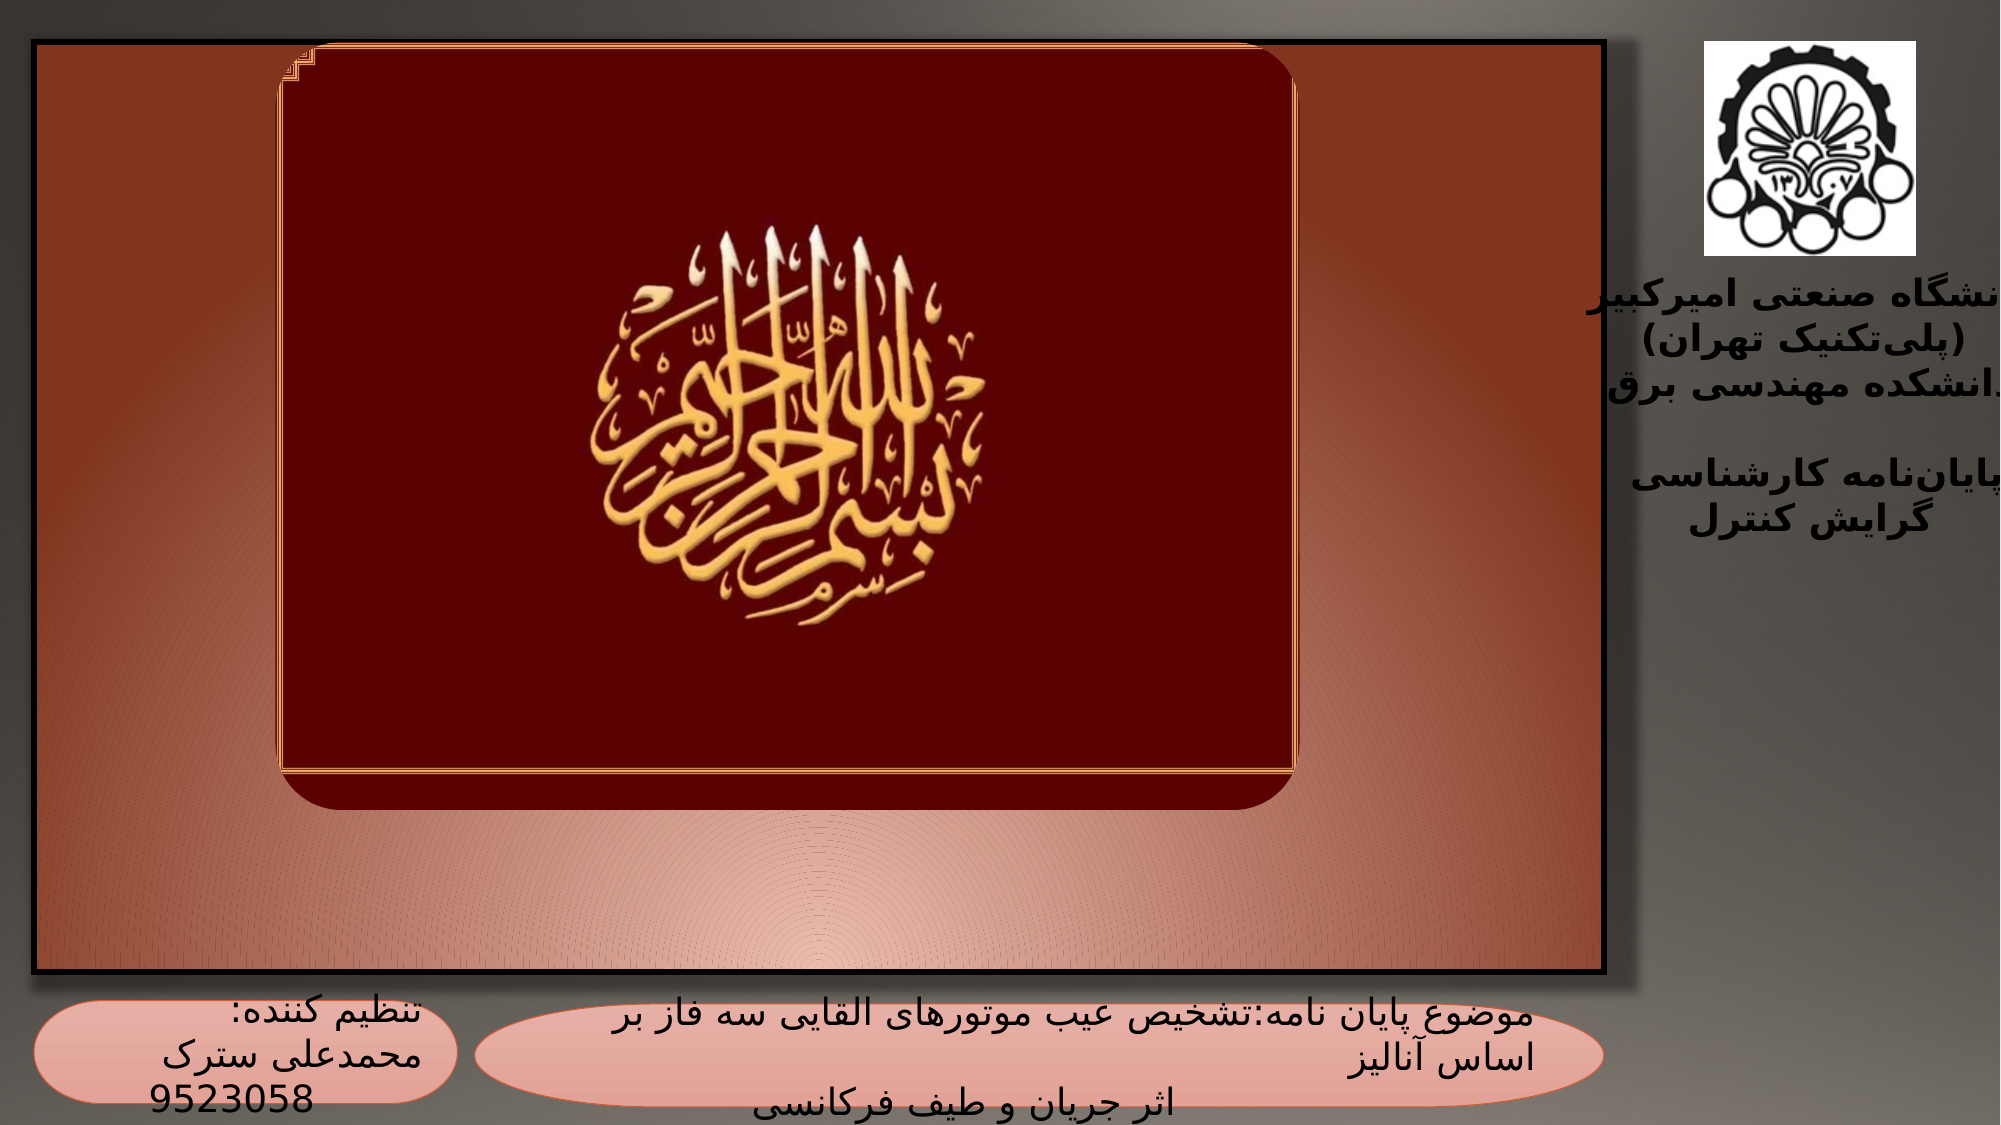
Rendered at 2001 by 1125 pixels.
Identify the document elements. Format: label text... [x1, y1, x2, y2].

text_box تنظیم کننده: محمدعلی سترک 9523058 [33, 1000, 459, 1105]
text_box دانشگاه صنعتی امیرکبیر (پلی‌تکنیک تهران) دانشکده مهندسی برق پایان‌نامه کارشناسی گرایش کنترل [1300, 261, 2000, 547]
text_box [33, 41, 1605, 973]
picture [0, 0, 2001, 1125]
text_box موضوع پایان نامه:تشخیص عیب موتورهای القایی سه فاز بر اساس آنالیز اثر جریان و طیف فرکانسی [474, 1003, 1605, 1108]
